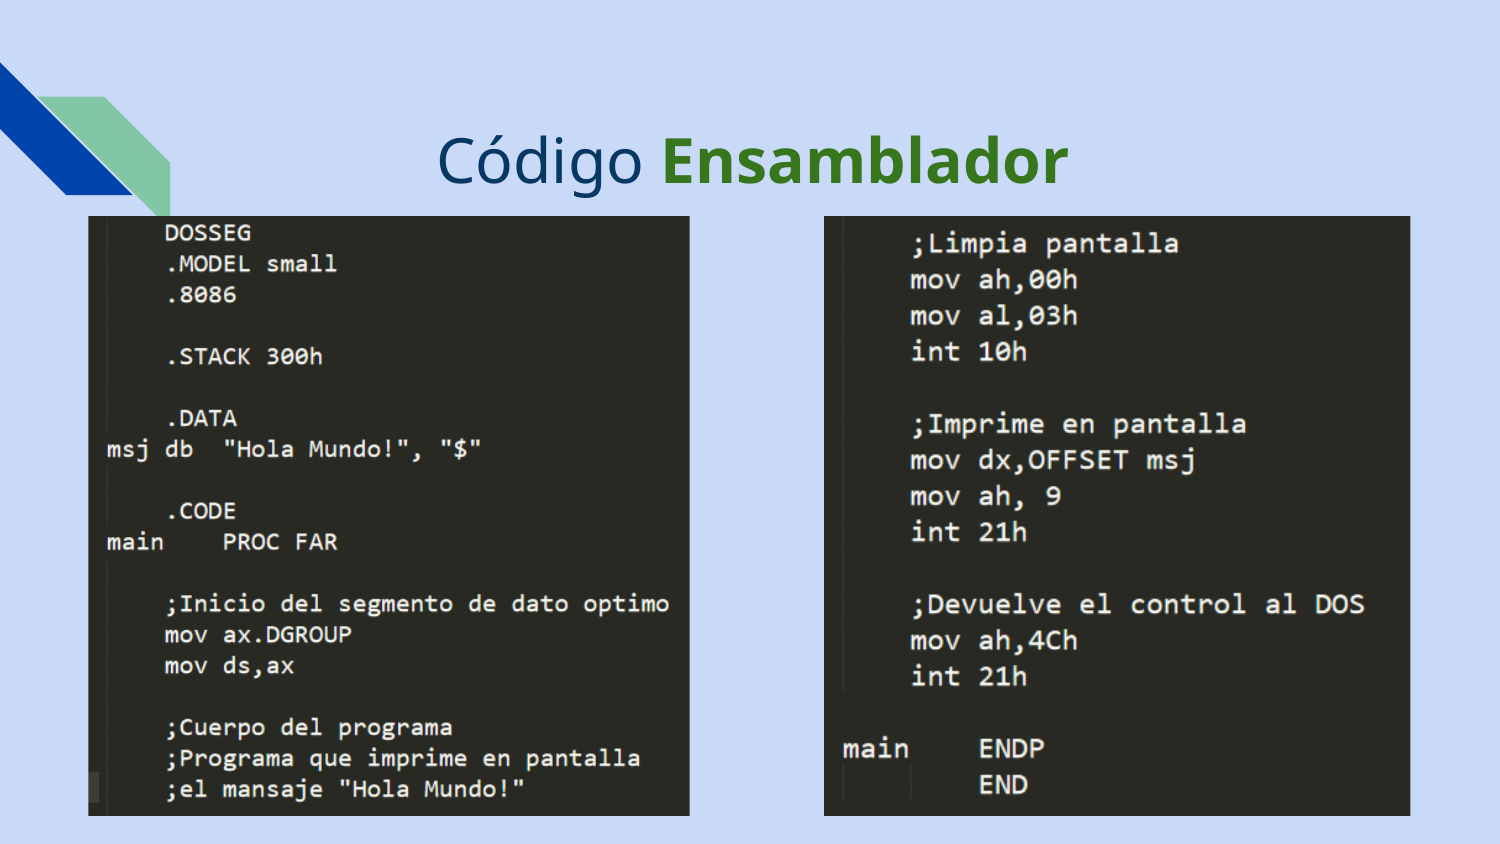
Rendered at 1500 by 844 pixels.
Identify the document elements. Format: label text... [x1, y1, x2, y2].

picture [823, 216, 1411, 816]
picture [88, 216, 690, 816]
title Código Ensamblador [93, 106, 1462, 257]
